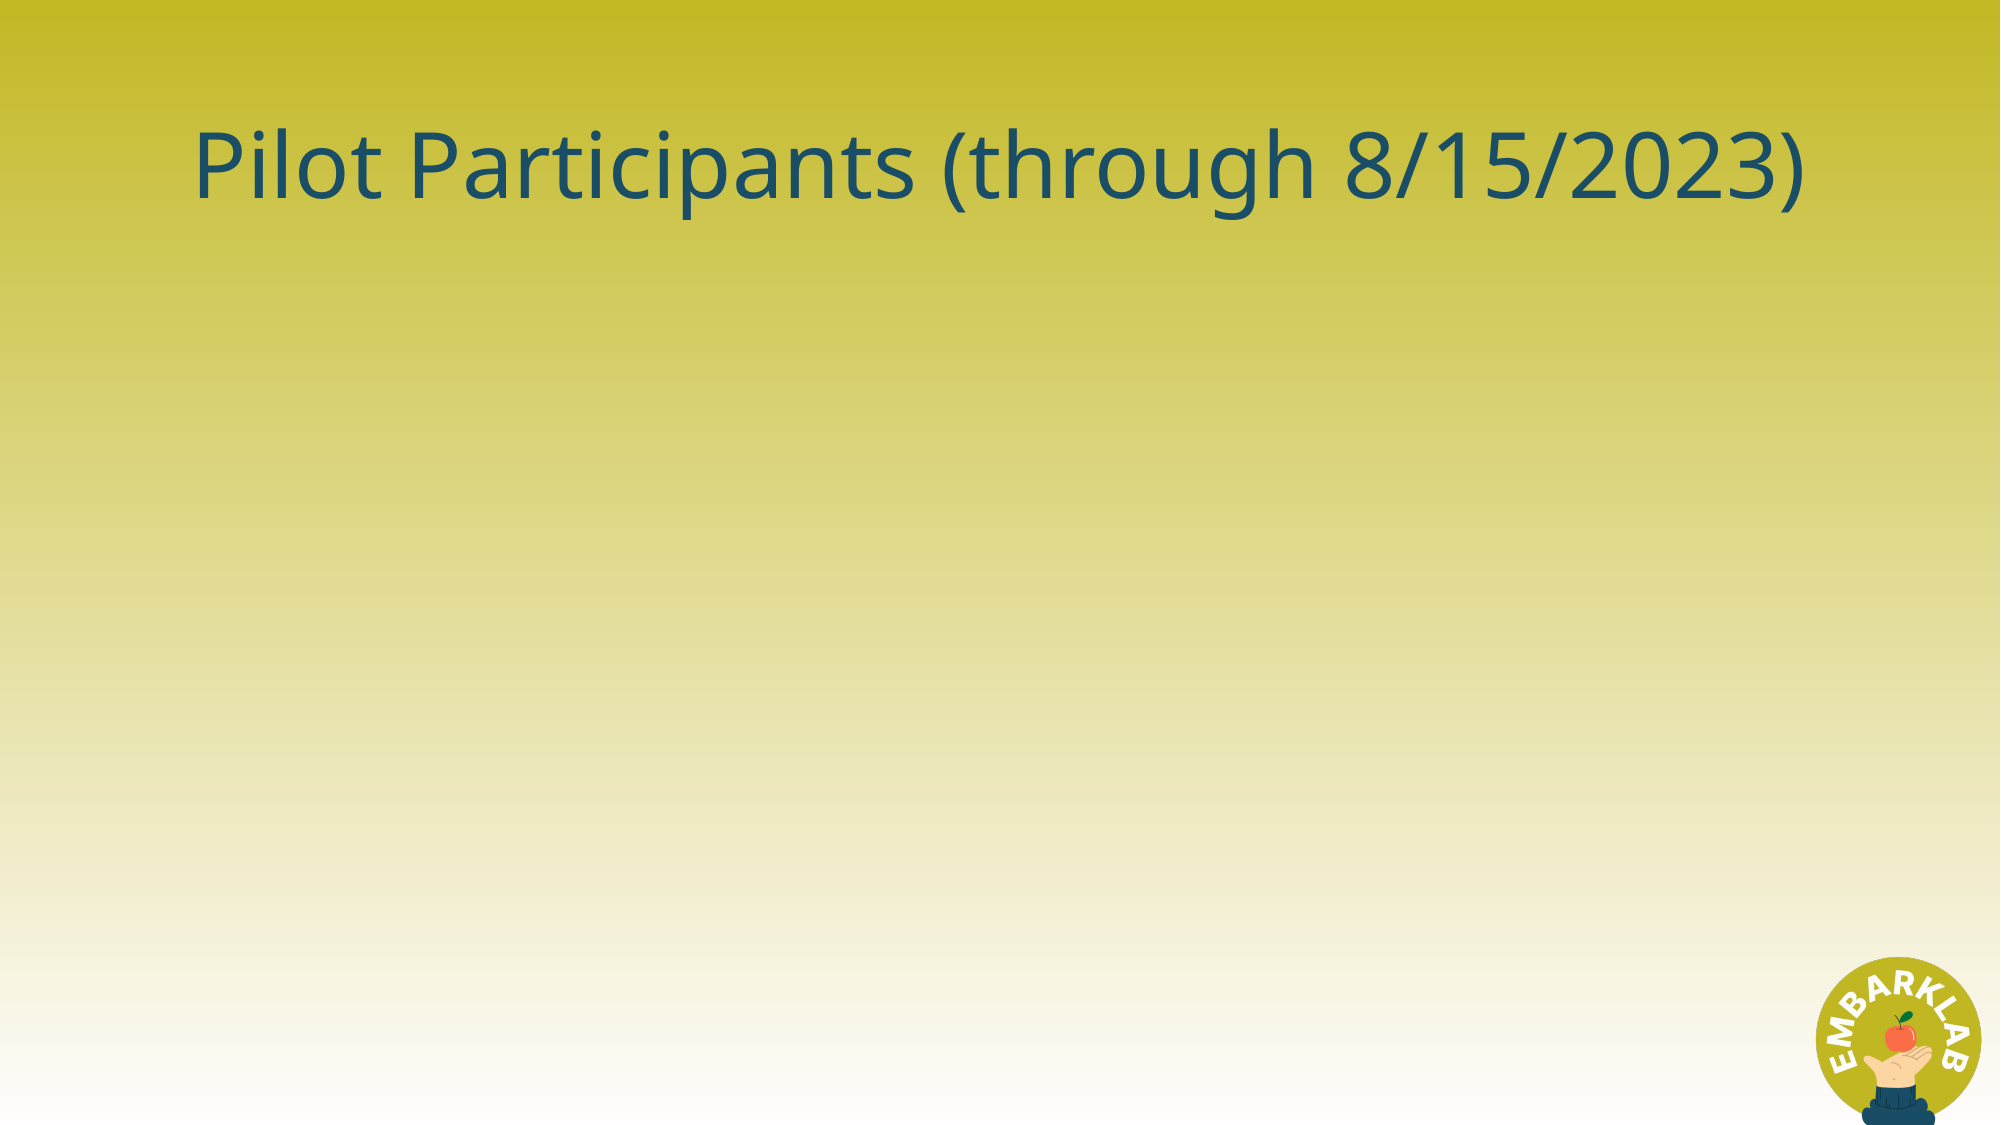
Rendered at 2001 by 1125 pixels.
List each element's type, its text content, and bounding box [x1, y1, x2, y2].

title Pilot Participants (through 8/15/2023) [137, 59, 1863, 278]
picture [1754, 957, 2000, 1125]
